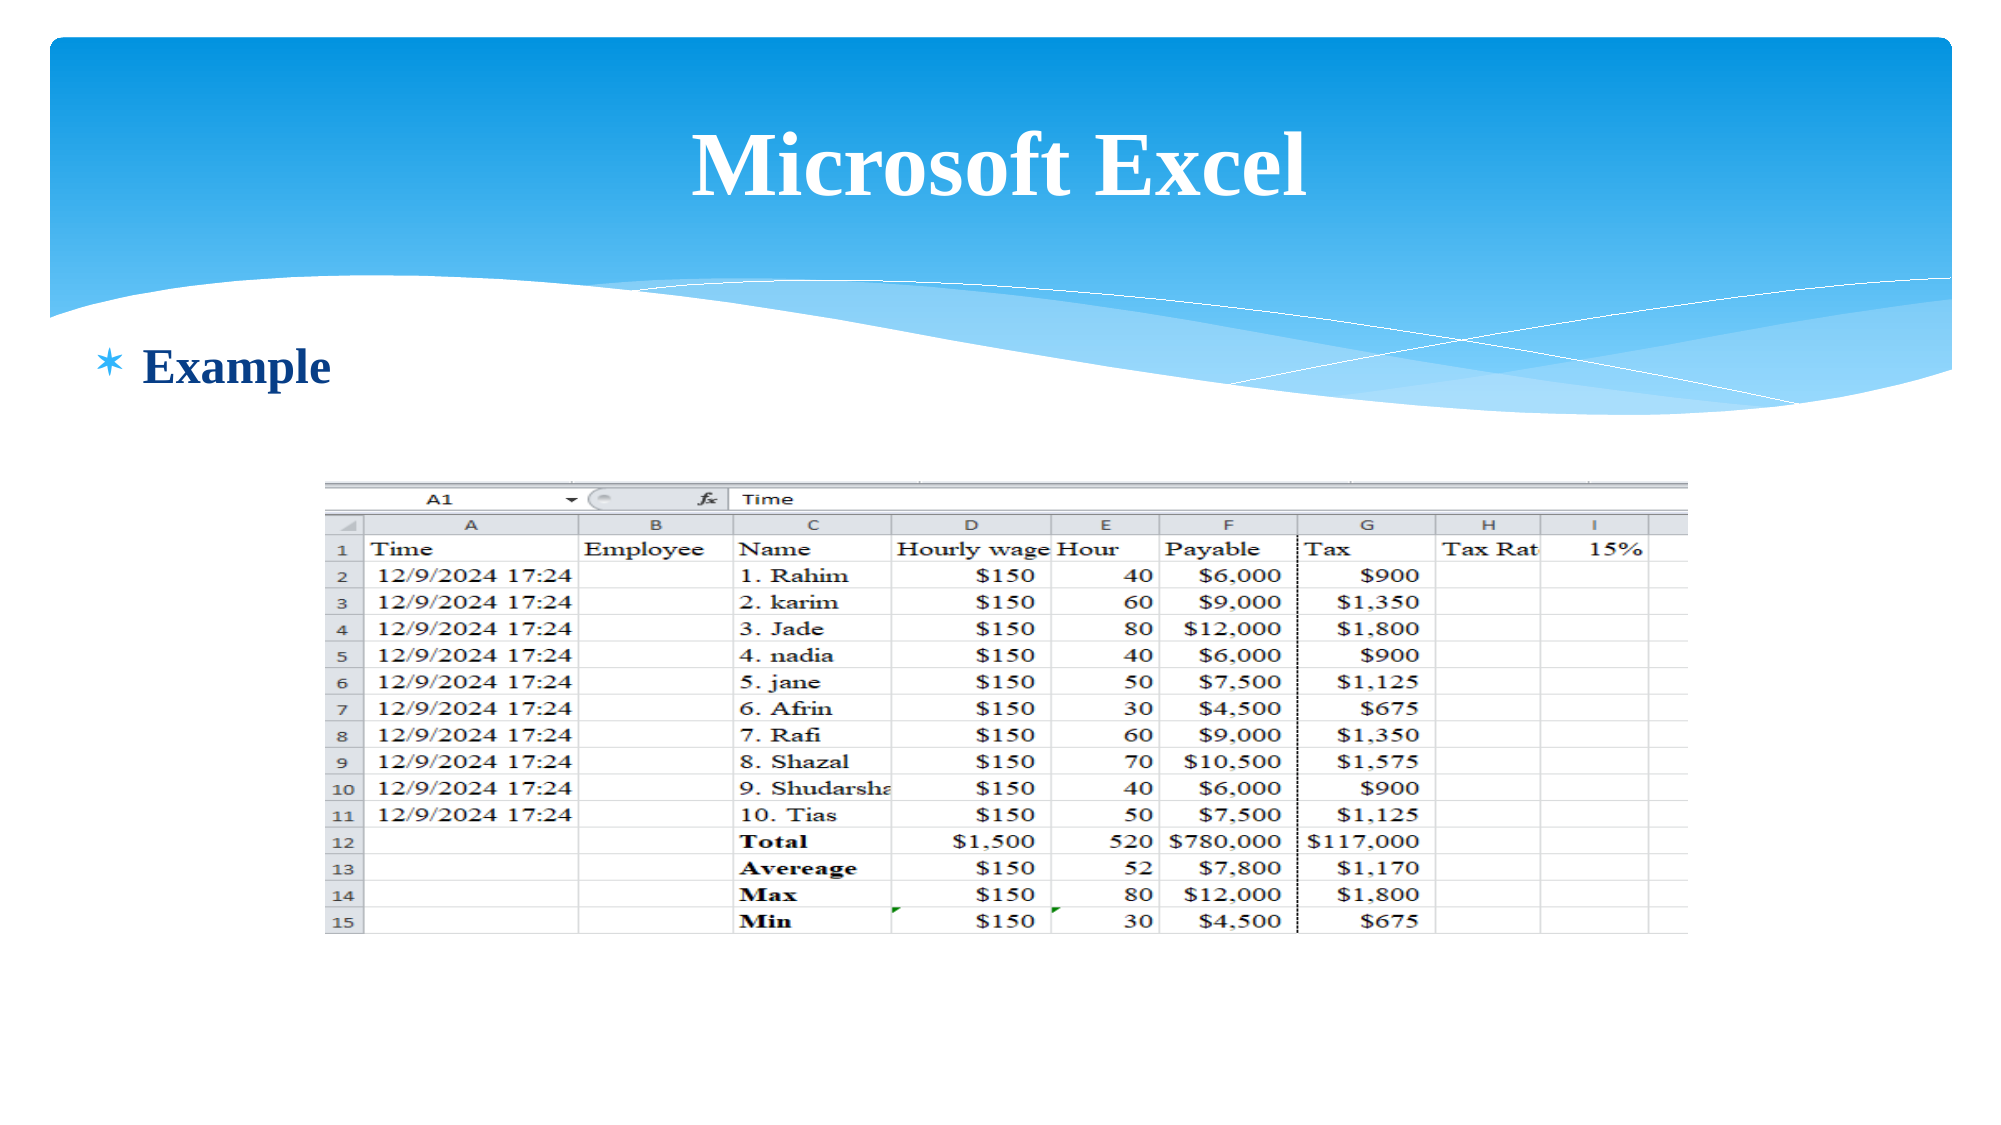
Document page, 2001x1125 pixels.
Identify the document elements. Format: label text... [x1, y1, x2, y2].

title Microsoft Excel [99, 55, 1900, 261]
picture [325, 480, 1689, 934]
list Example [82, 325, 1812, 1005]
